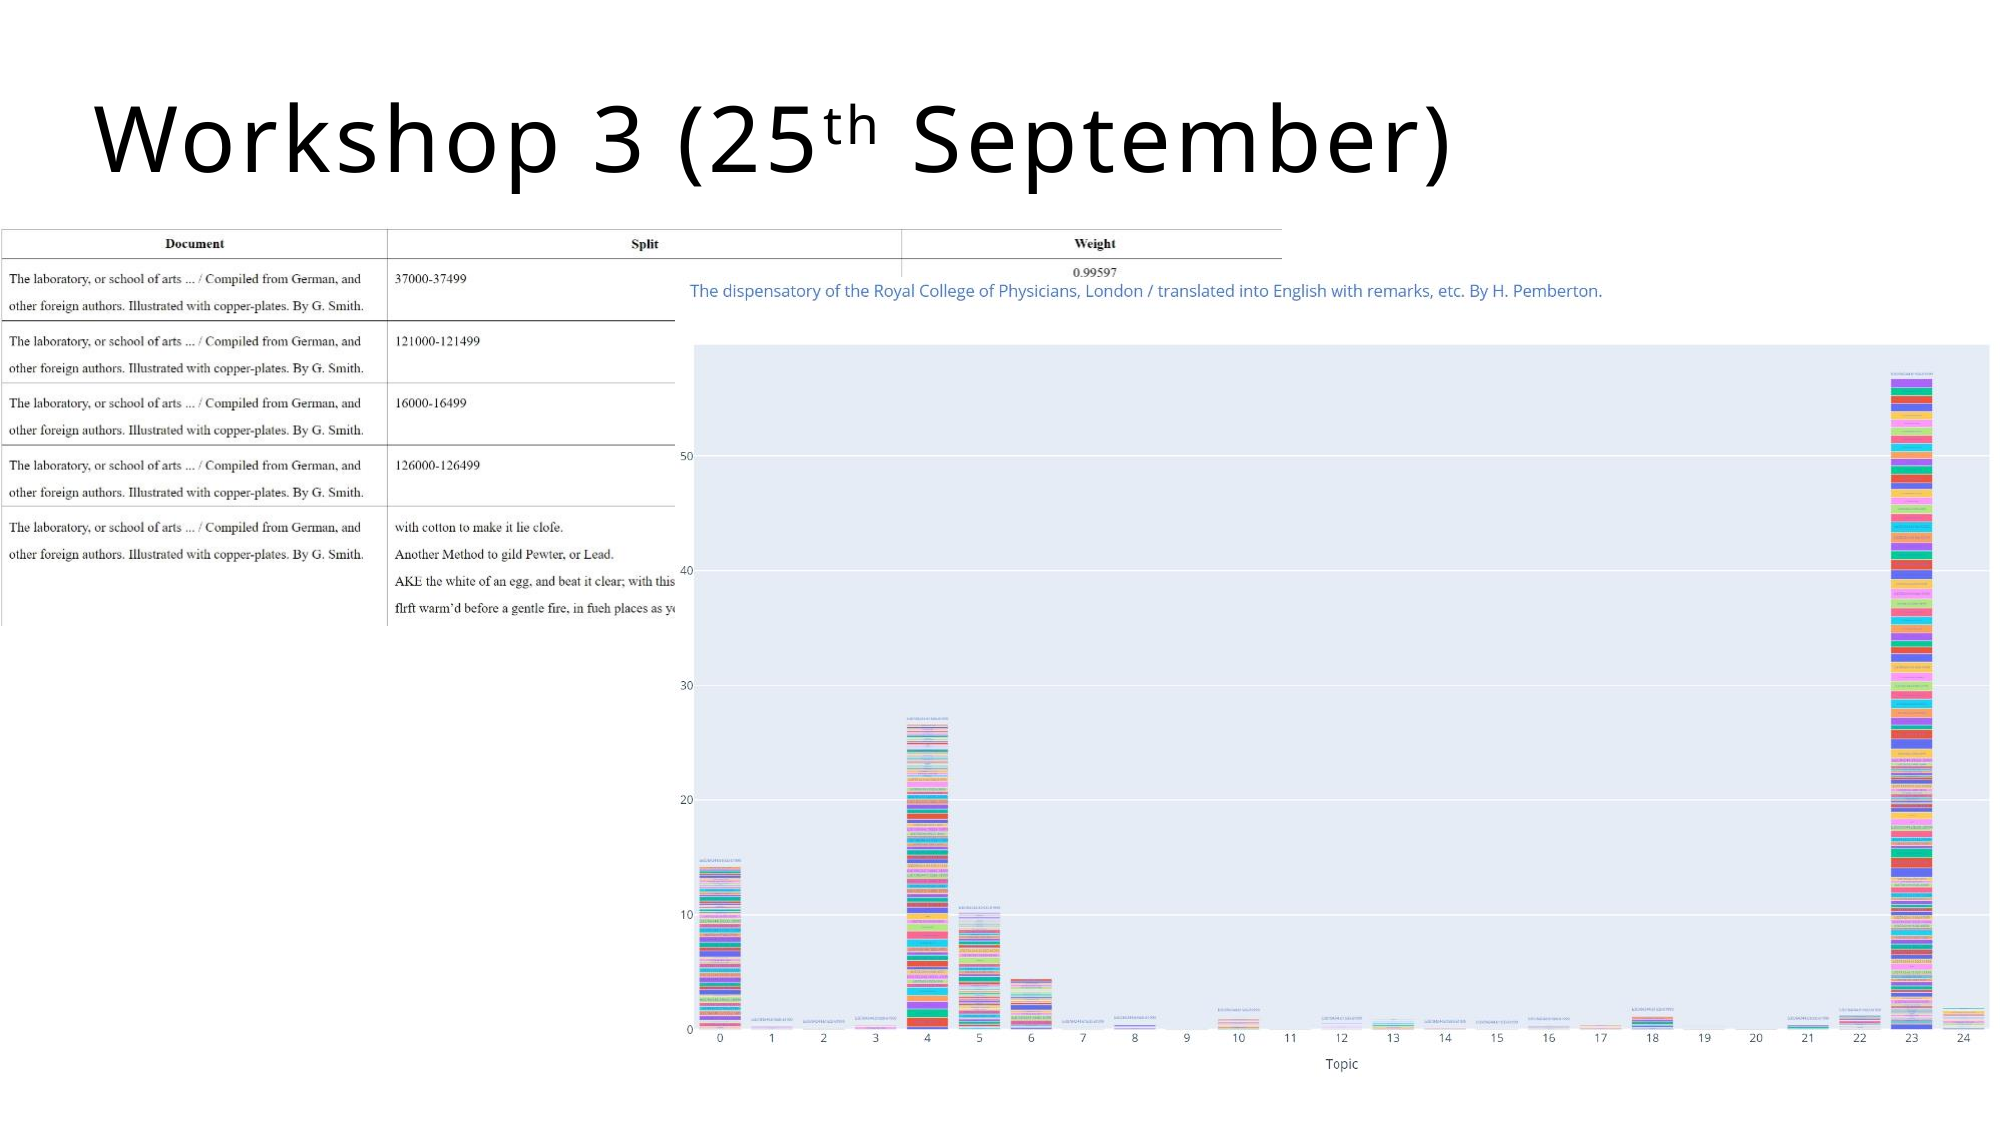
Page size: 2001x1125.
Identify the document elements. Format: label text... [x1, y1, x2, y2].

picture [0, 226, 1282, 626]
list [675, 277, 2000, 1078]
title Workshop 3 (25th September) [93, 97, 1535, 277]
